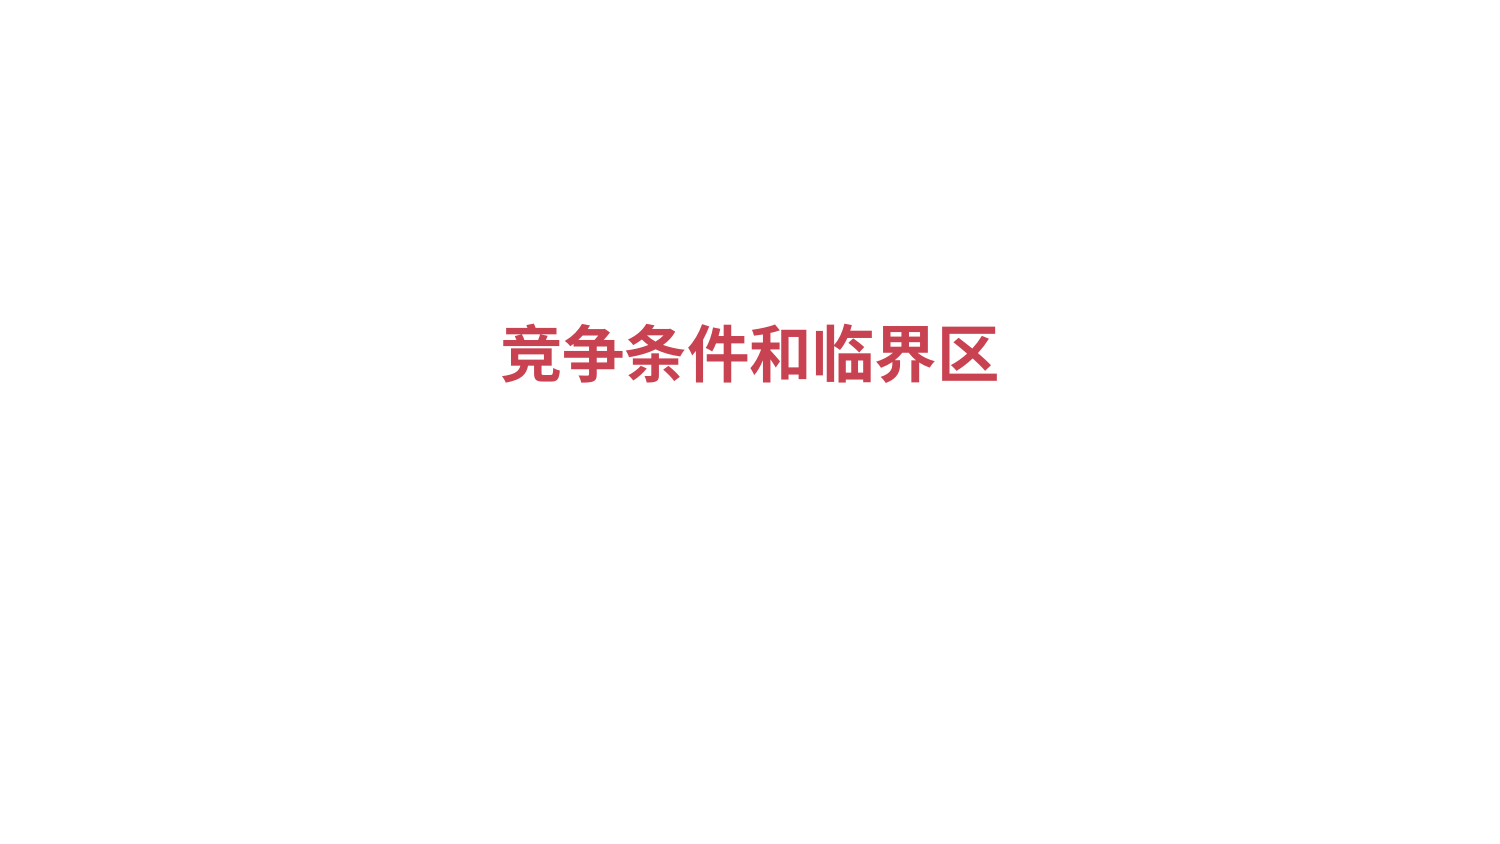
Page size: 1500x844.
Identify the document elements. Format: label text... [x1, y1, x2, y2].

title 竞争条件和临界区 [112, 261, 1388, 444]
